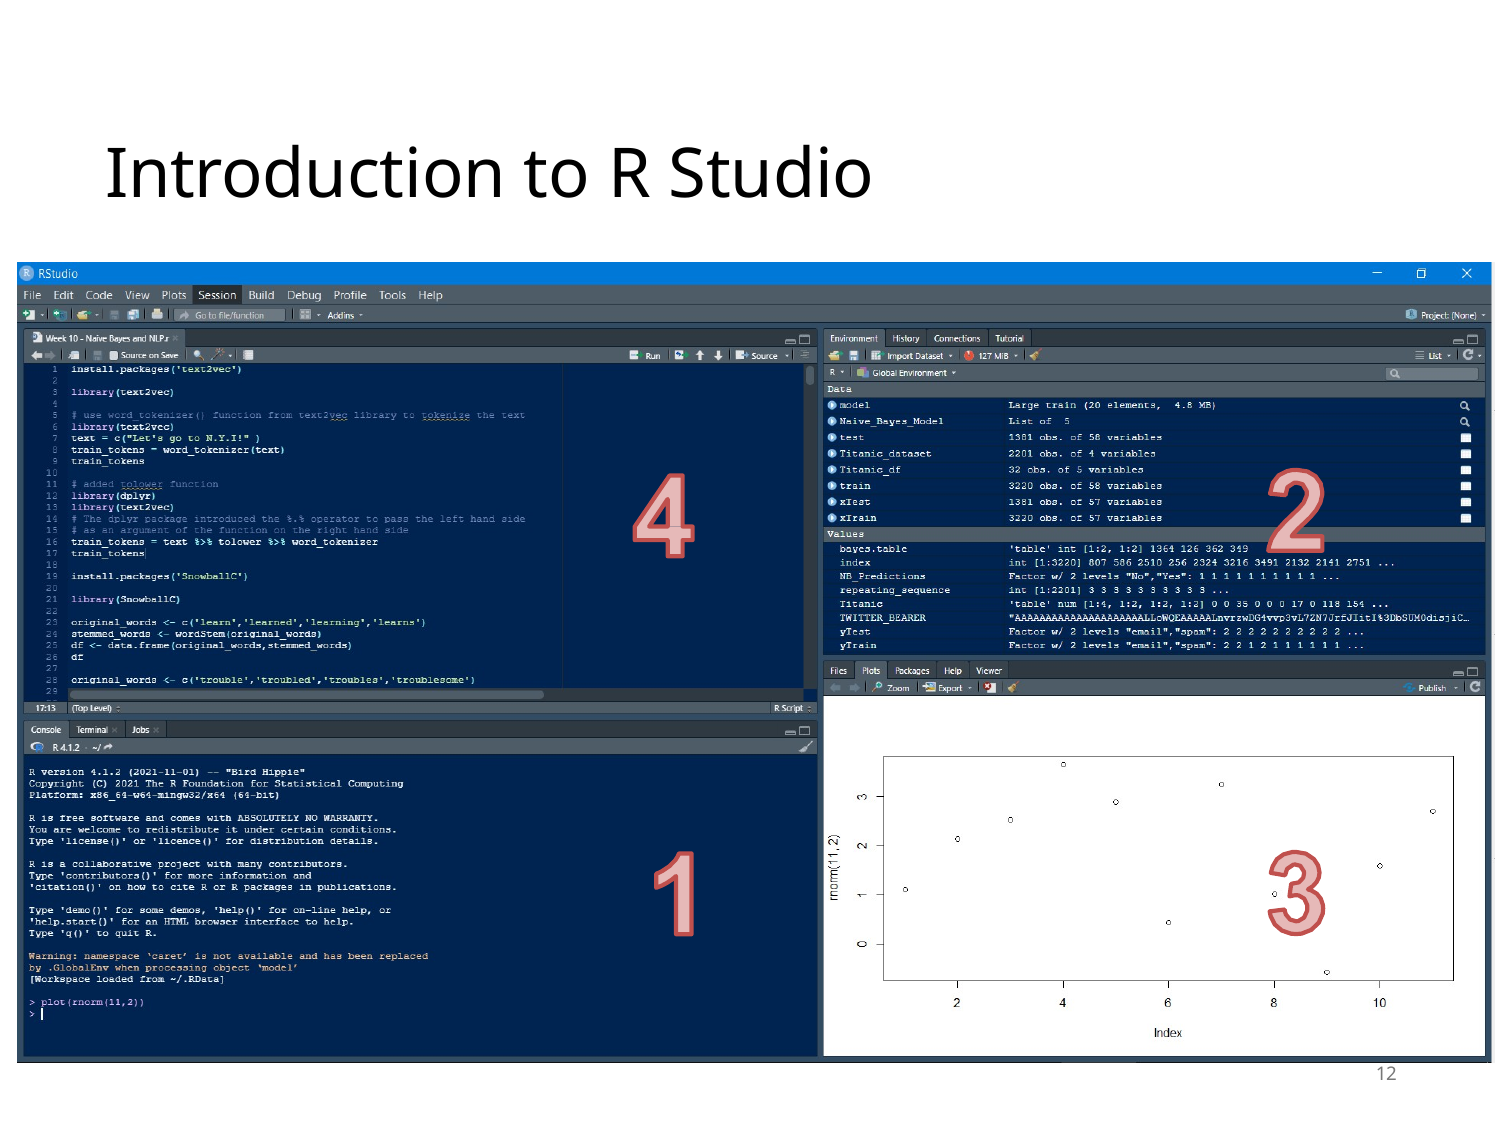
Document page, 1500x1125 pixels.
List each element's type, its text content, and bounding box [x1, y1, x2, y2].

slide_number 12 [1059, 1064, 1397, 1125]
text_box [17, 261, 1495, 1064]
title Introduction to R Studio [103, 73, 1397, 261]
